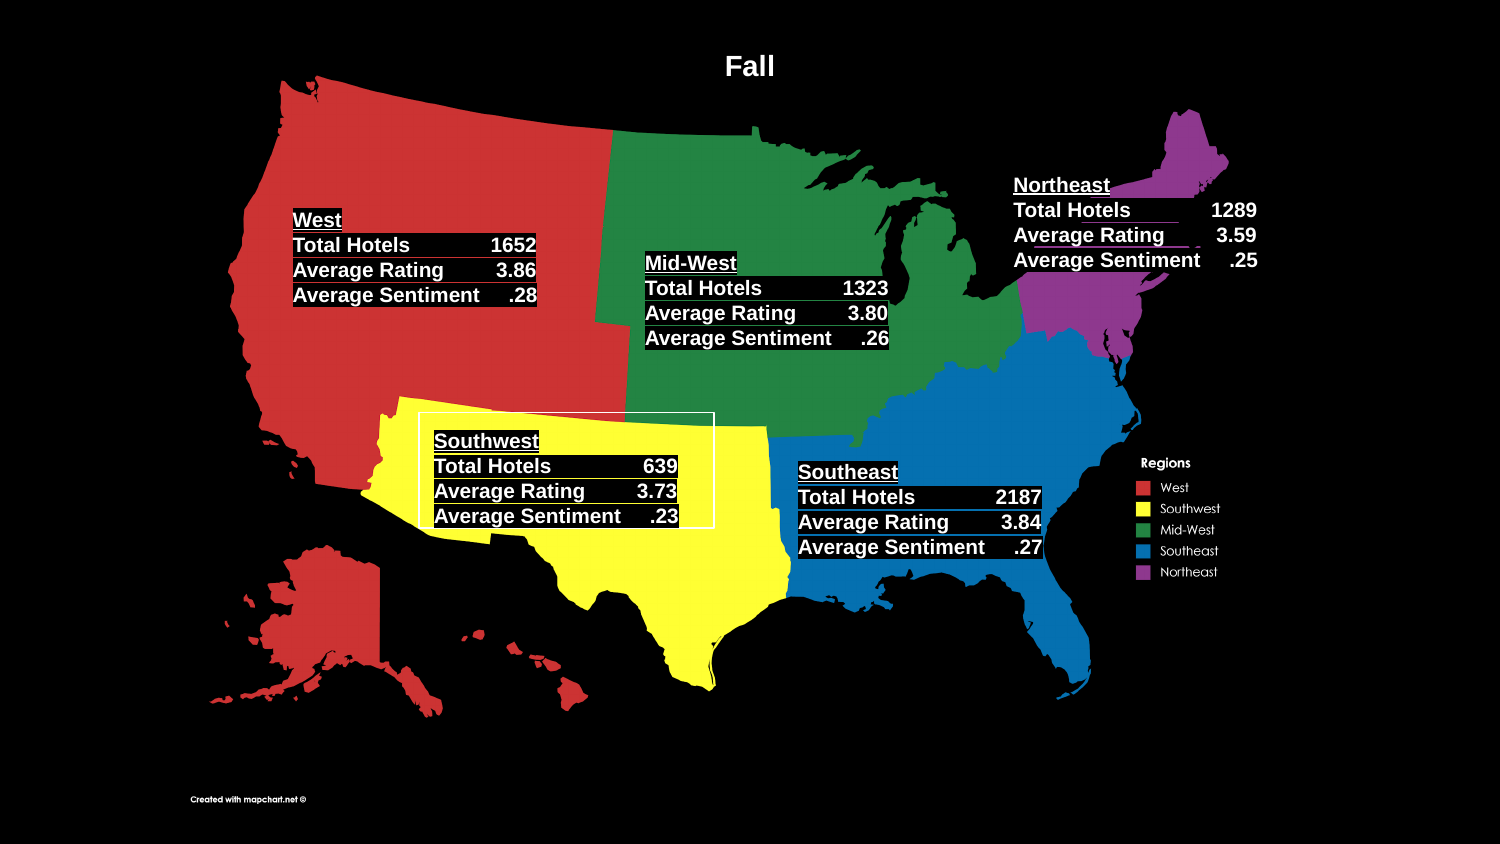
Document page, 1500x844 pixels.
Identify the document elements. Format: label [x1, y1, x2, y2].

picture [159, 24, 1356, 819]
